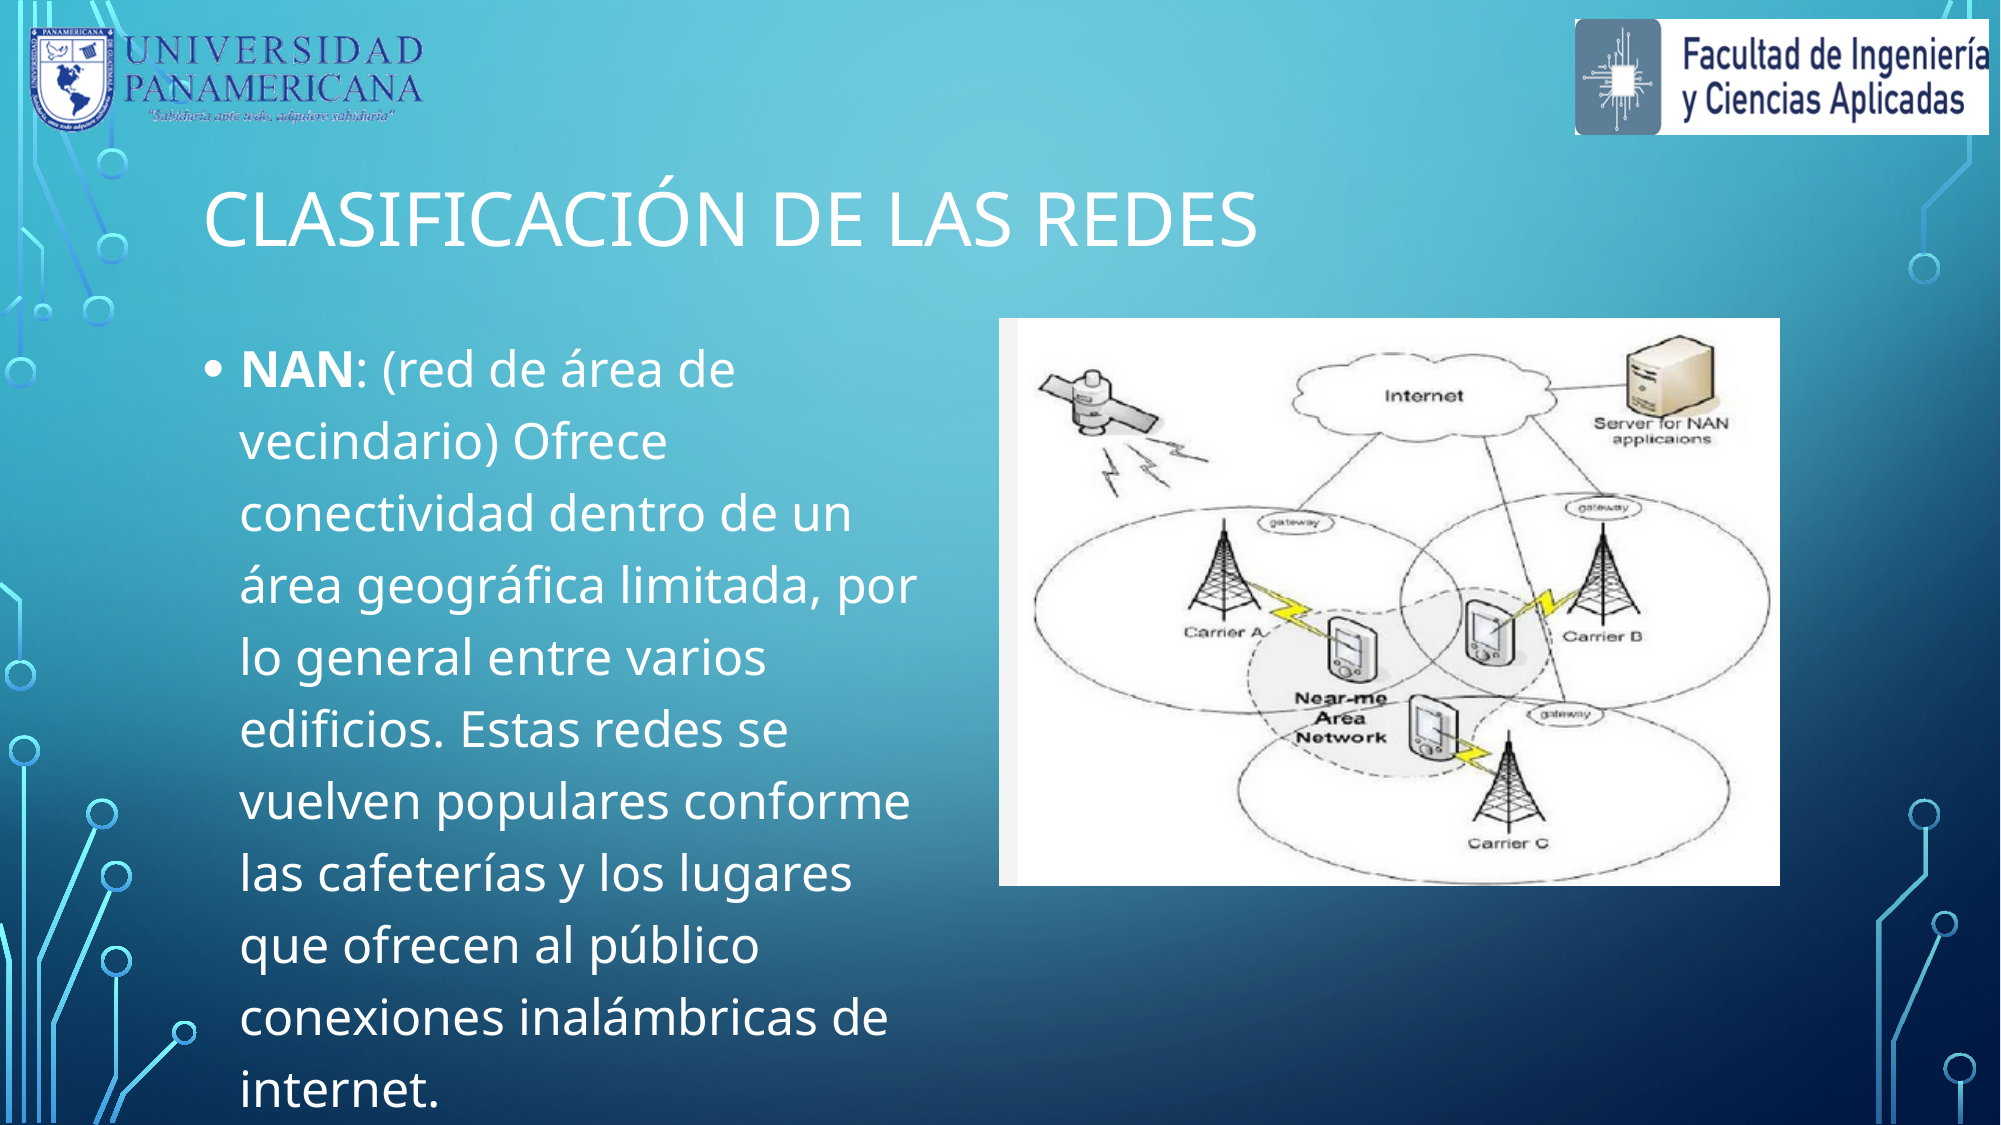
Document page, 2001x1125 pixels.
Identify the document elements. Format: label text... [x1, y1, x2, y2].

picture [1575, 19, 1990, 136]
picture [999, 317, 1780, 886]
list NAN: (red de área de vecindario) Ofrece conectividad dentro de un área geográfica limitada, por lo general entre varios edificios. Estas redes se vuelven populares conforme las cafeterías y los lugares que ofrecen al público conexiones inalámbricas de internet. [187, 318, 968, 1002]
picture [6, 8, 442, 147]
title Clasificación de las redes [187, 101, 1813, 344]
